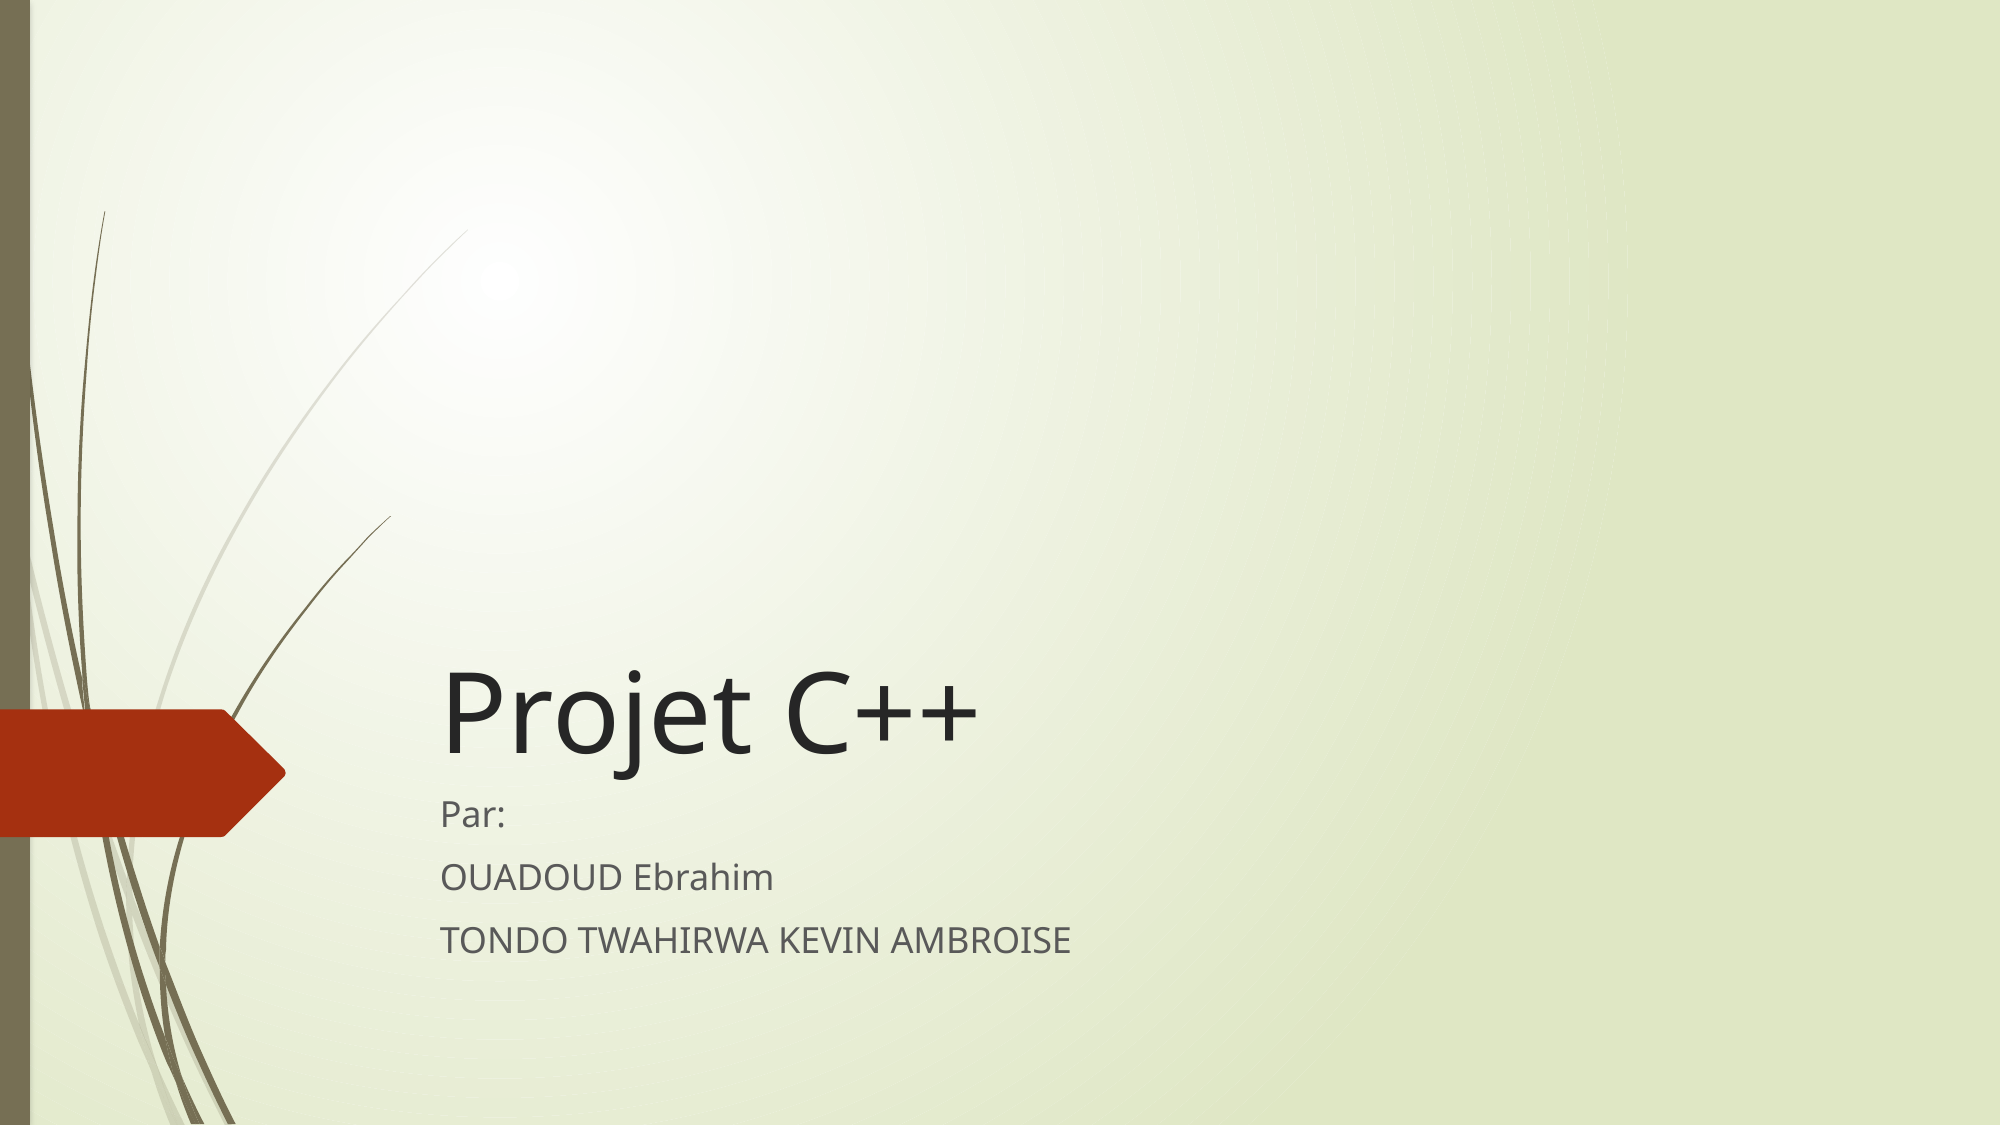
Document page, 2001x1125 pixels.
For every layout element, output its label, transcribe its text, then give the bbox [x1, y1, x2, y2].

title Projet C++ [424, 412, 1888, 783]
subtitle Par: OUADOUD Ebrahim TONDO TWAHIRWA KEVIN AMBROISE [424, 783, 1888, 969]
